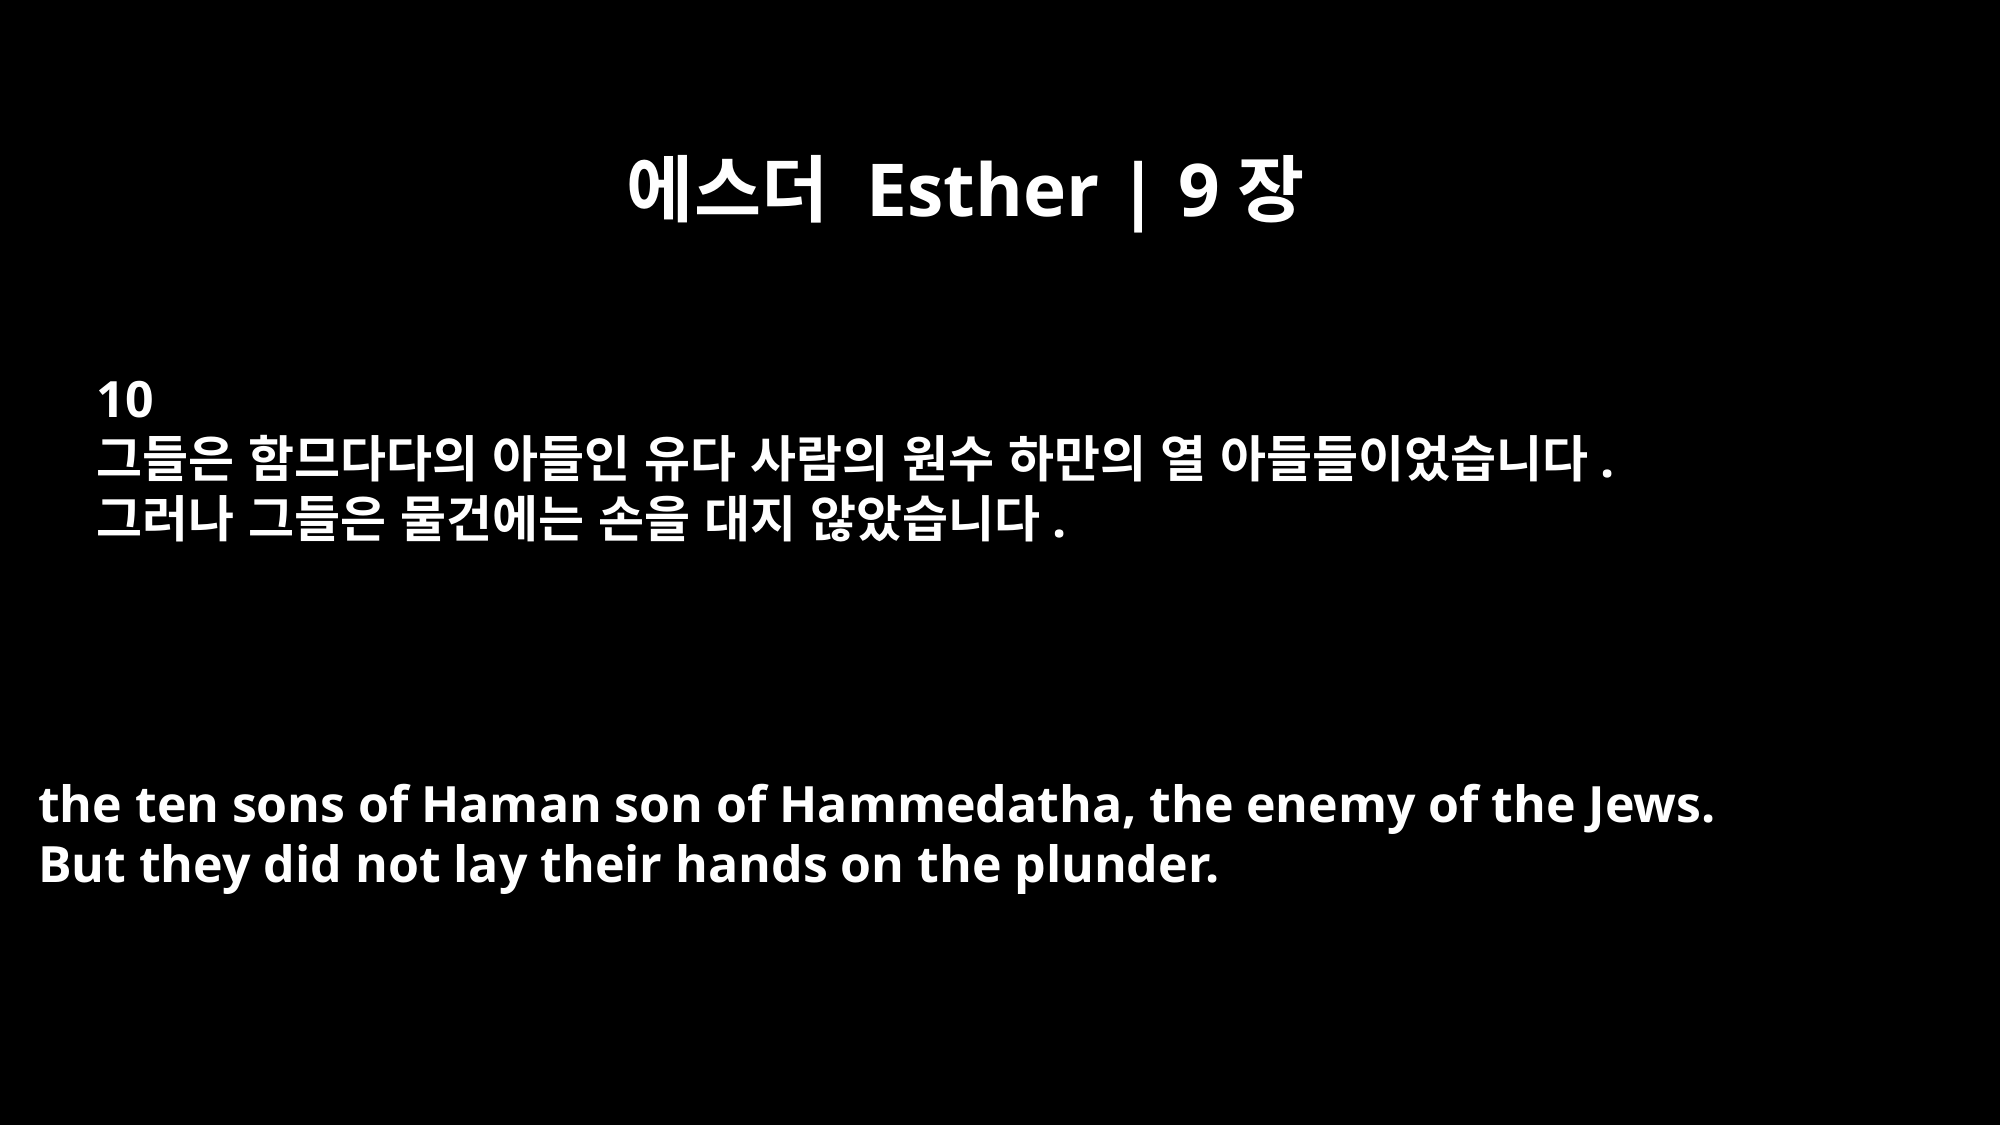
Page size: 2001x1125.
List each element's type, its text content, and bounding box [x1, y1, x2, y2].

text_box 10 그들은 함므다다의 아들인 유다 사람의 원수 하만의 열 아들들이었습니다. 그러나 그들은 물건에는 손을 대지 않았습니다. [82, 359, 1644, 555]
text_box the ten sons of Haman son of Hammedatha, the enemy of the Jews. But they did not lay their hands on the plunder. [23, 764, 1745, 900]
text_box 에스더 Esther | 9장 [612, 136, 1320, 239]
